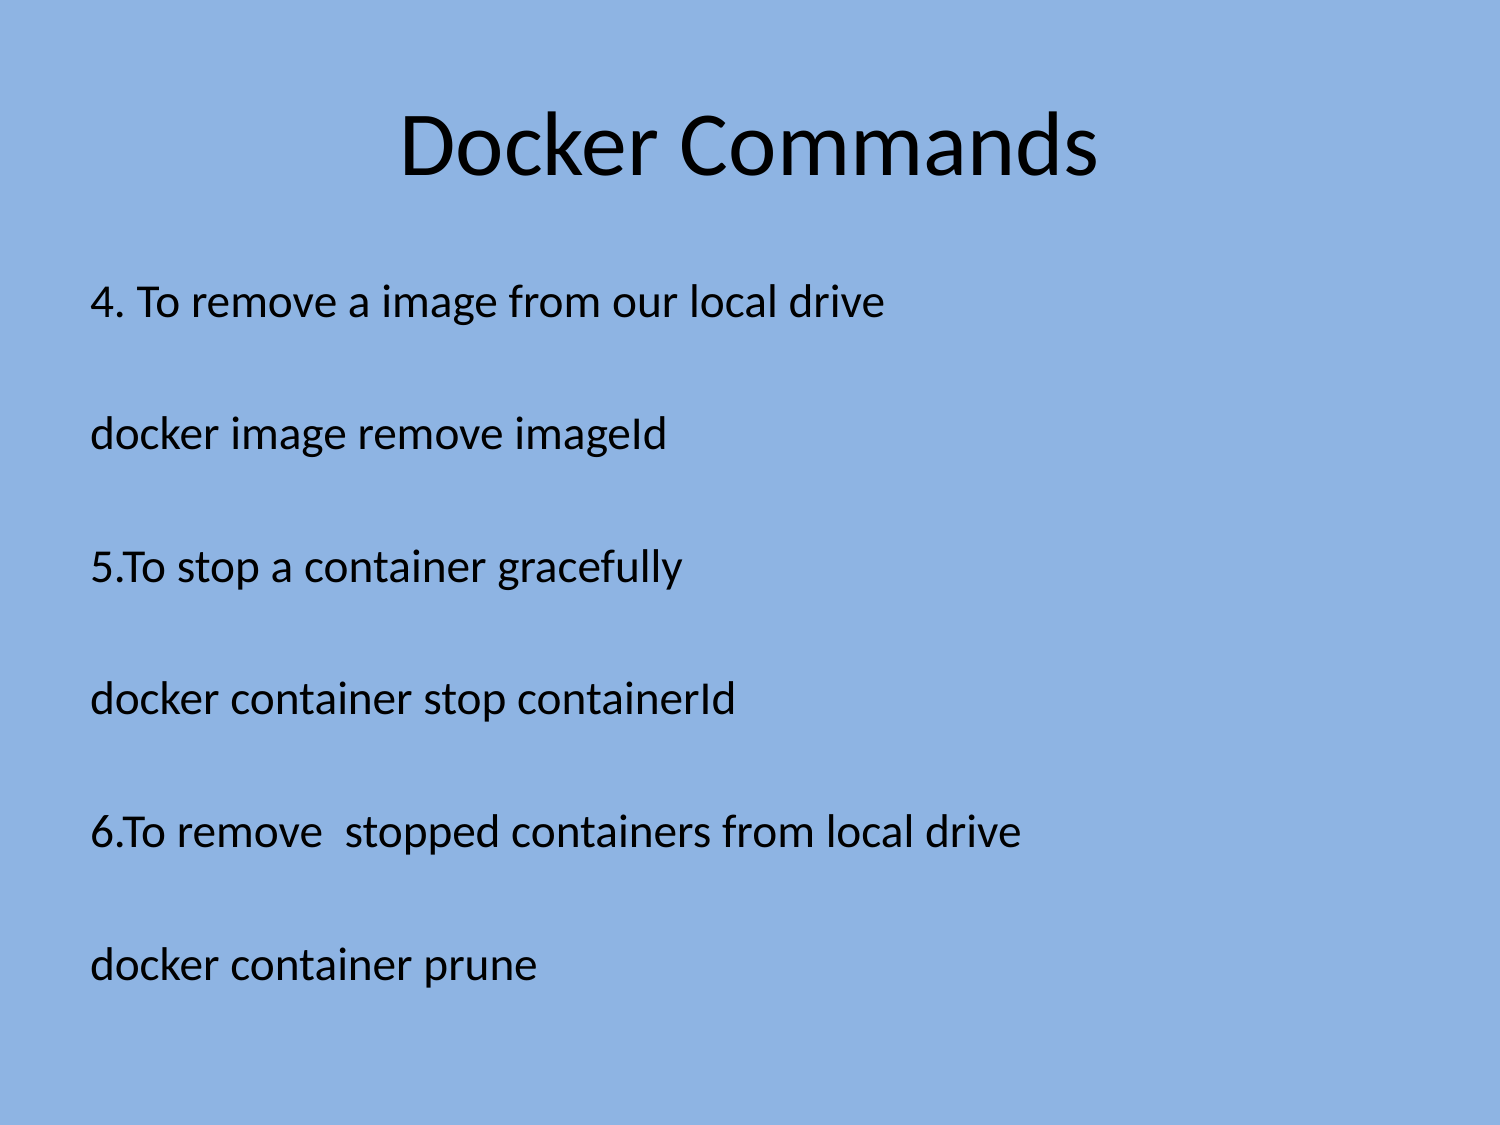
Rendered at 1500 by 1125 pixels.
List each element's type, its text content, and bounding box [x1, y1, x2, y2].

title Docker Commands [75, 45, 1425, 233]
list 4. To remove a image from our local drive docker image remove imageId 5.To stop a container gracefully docker container stop containerId 6.To remove stopped containers from local drive docker container prune [75, 262, 1425, 1005]
